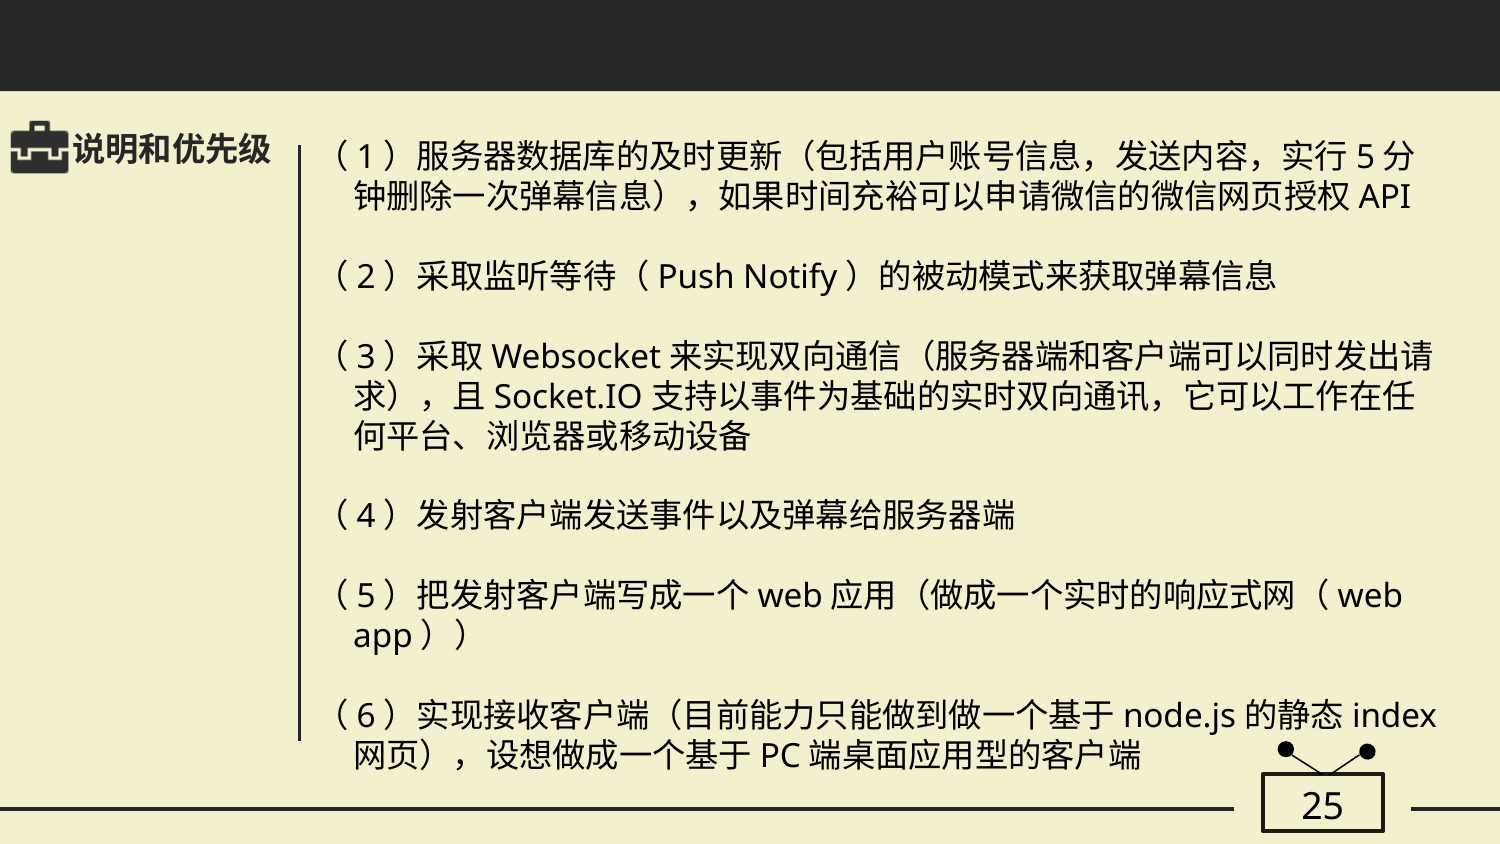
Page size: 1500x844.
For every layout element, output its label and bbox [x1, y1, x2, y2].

text_box [0, 0, 1500, 810]
text_box [1262, 740, 1383, 839]
